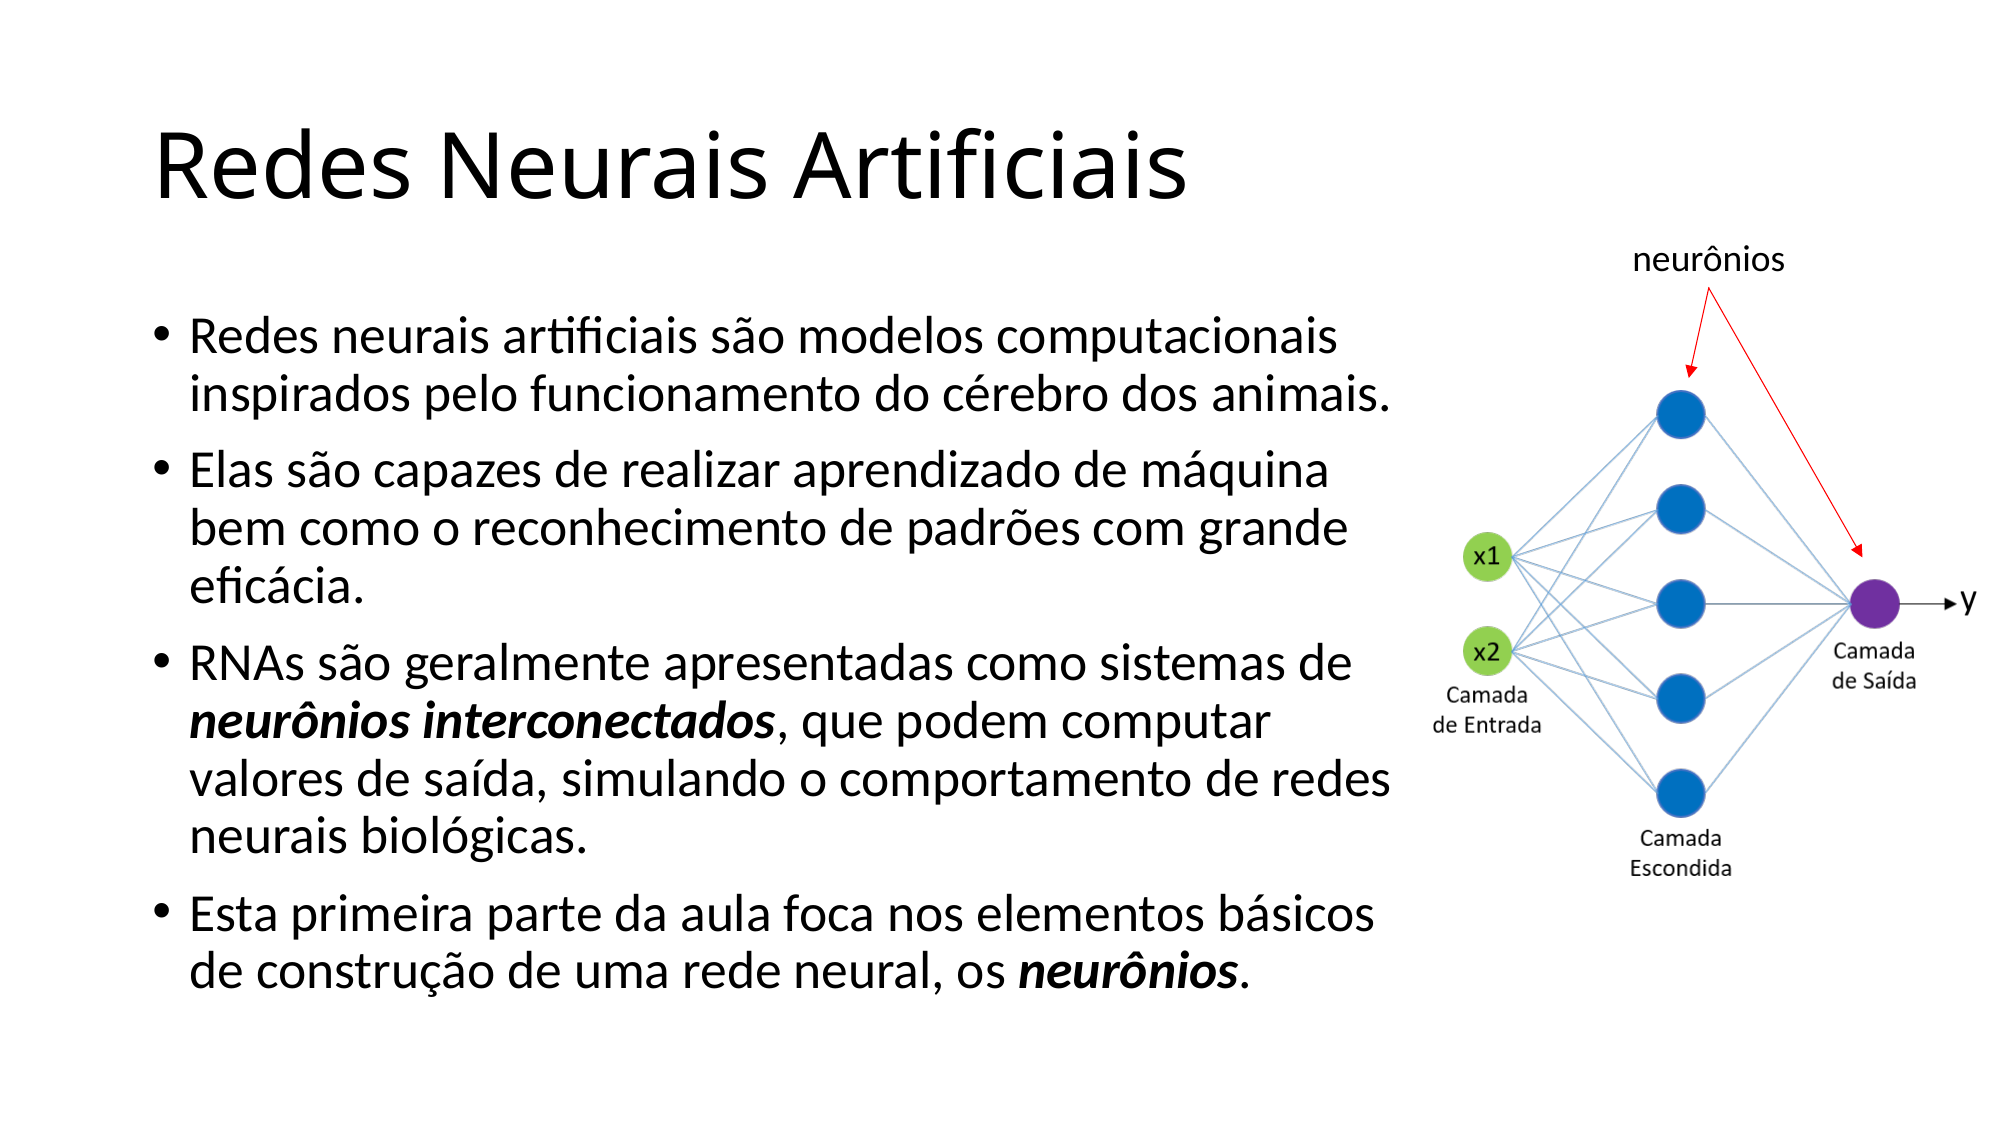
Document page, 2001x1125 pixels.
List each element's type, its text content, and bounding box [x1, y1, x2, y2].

list Redes neurais artificiais são modelos computacionais inspirados pelo funcionamento do cérebro dos animais. Elas são capazes de realizar aprendizado de máquina bem como o reconhecimento de padrões com grande eficácia. RNAs são geralmente apresentadas como sistemas de neurônios interconectados, que podem computar valores de saída, simulando o comportamento de redes neurais biológicas. Esta primeira parte da aula foca nos elementos básicos de construção de uma rede neural, os neurônios. [137, 299, 1418, 1064]
title Redes Neurais Artificiais [137, 59, 1863, 278]
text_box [1688, 286, 1709, 378]
text_box neurônios [1613, 226, 1804, 287]
picture [1417, 390, 2000, 899]
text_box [1708, 288, 1863, 558]
